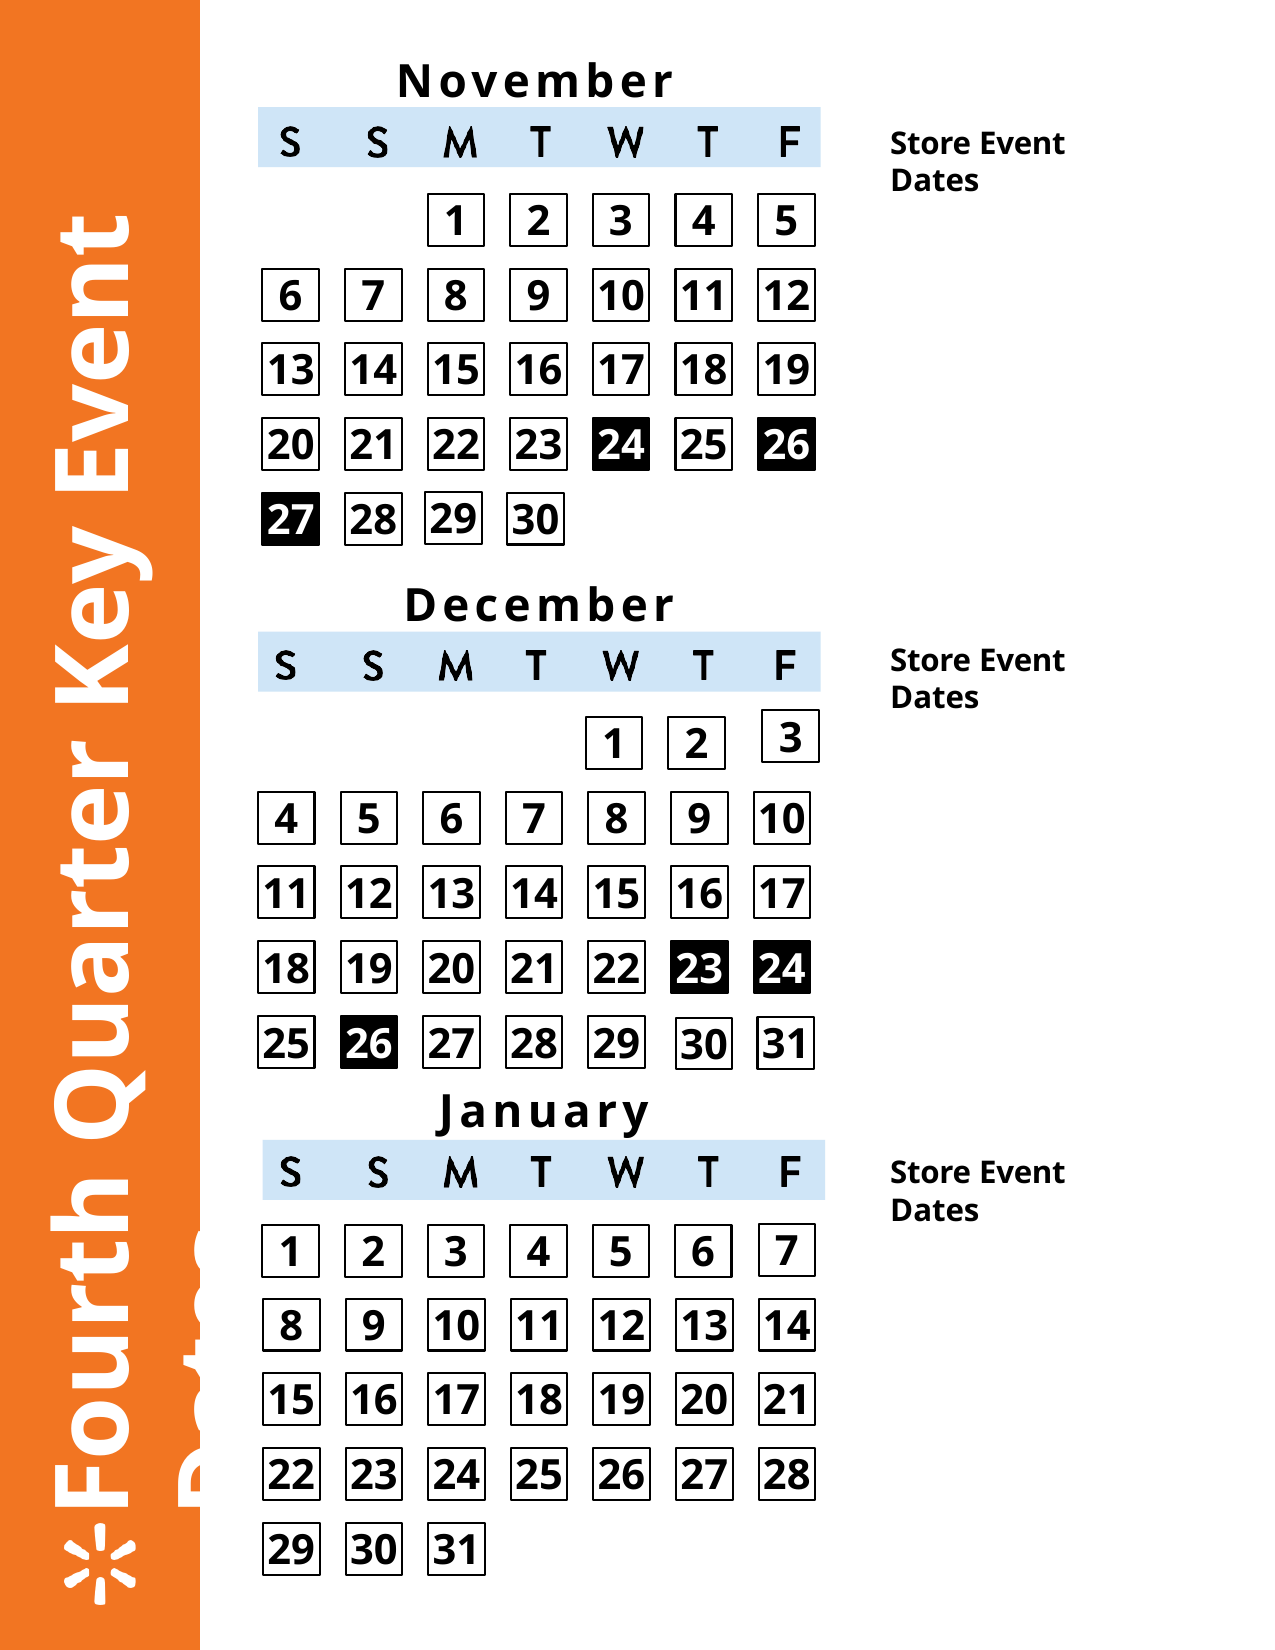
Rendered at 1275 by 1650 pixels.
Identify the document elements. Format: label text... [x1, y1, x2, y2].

text_box Store Event Dates [888, 638, 1137, 716]
text_box [821, 1139, 826, 1200]
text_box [63, 1523, 136, 1605]
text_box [262, 1079, 816, 1576]
text_box 3 [815, 710, 820, 763]
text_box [257, 572, 811, 1070]
text_box [815, 631, 821, 692]
text_box Fourth Quarter Key Event Dates [26, 0, 151, 1518]
text_box Store Event Dates [888, 1150, 1137, 1228]
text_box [262, 49, 815, 546]
text_box Store Event Dates [888, 120, 1137, 198]
